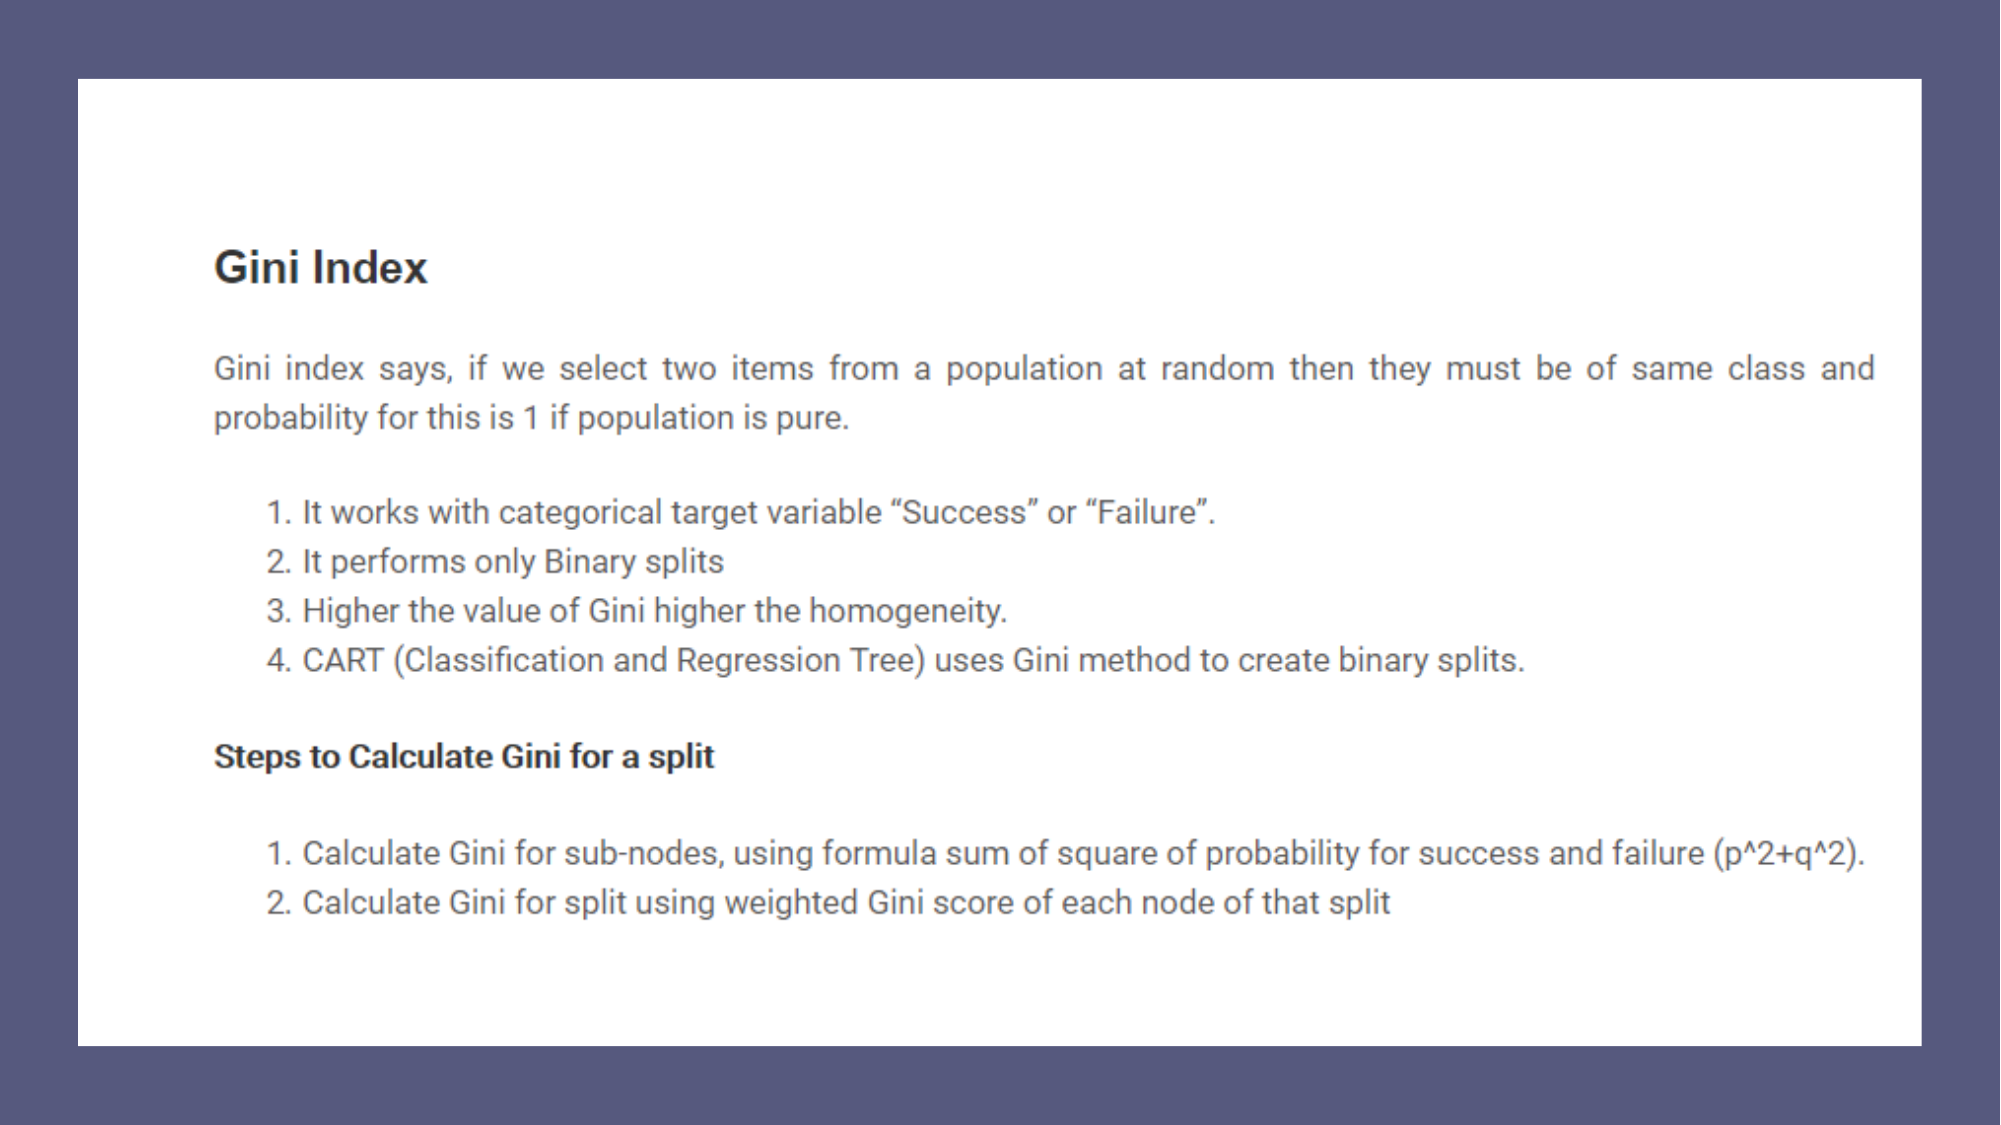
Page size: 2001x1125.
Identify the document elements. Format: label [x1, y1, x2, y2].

picture [105, 191, 1895, 934]
text_box [0, 0, 2000, 1125]
text_box [77, 78, 1923, 1047]
